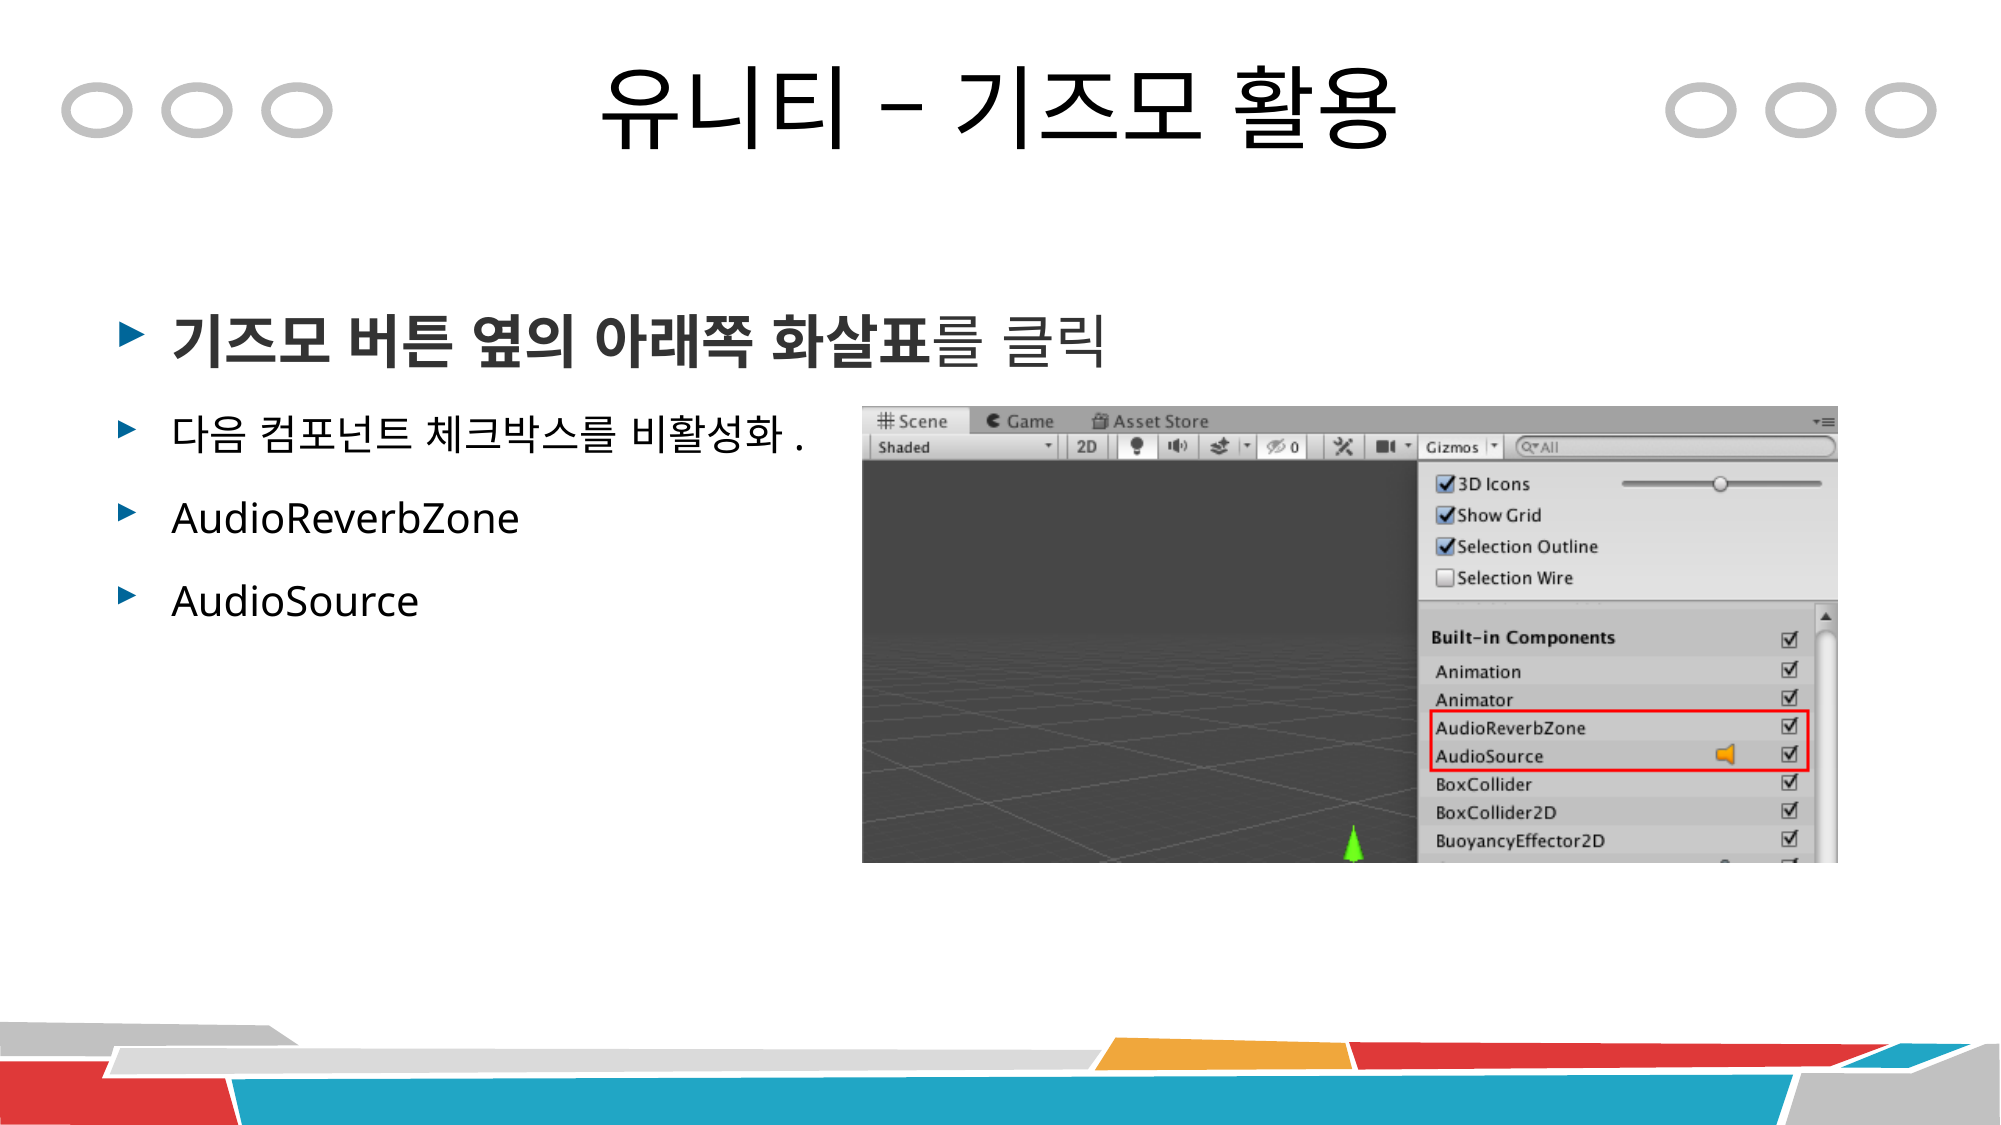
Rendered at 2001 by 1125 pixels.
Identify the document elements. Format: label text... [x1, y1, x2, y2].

title 유니티 – 기즈모 활용 [327, 11, 1672, 200]
picture [862, 405, 1838, 863]
list 기즈모 버튼 옆의 아래쪽 화살표를 클릭 다음 컴포넌트 체크박스를 비활성화. AudioReverbZone AudioSource [99, 262, 1919, 1005]
